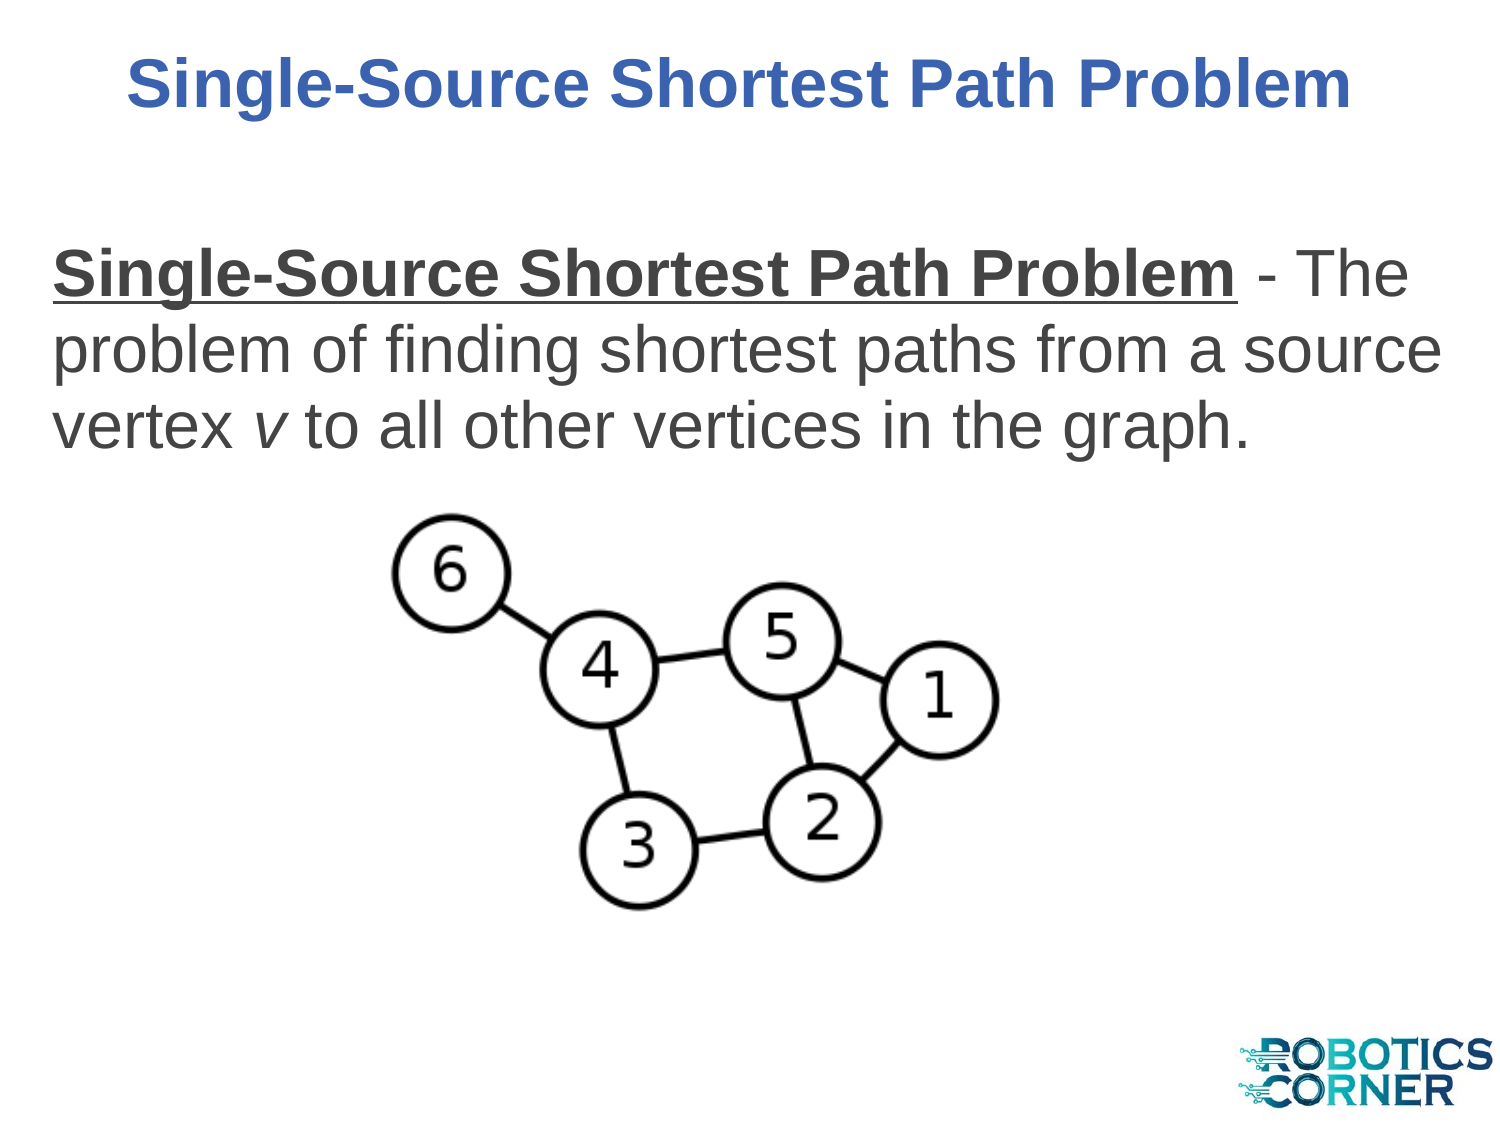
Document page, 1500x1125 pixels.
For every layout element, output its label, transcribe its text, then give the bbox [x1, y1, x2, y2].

picture [1235, 1024, 1495, 1122]
title Single-Source Shortest Path Problem [36, 45, 1464, 180]
picture [383, 506, 1010, 920]
list Single-Source Shortest Path Problem - The problem of finding shortest paths from a source vertex v to all other vertices in the graph. [52, 236, 1480, 1047]
